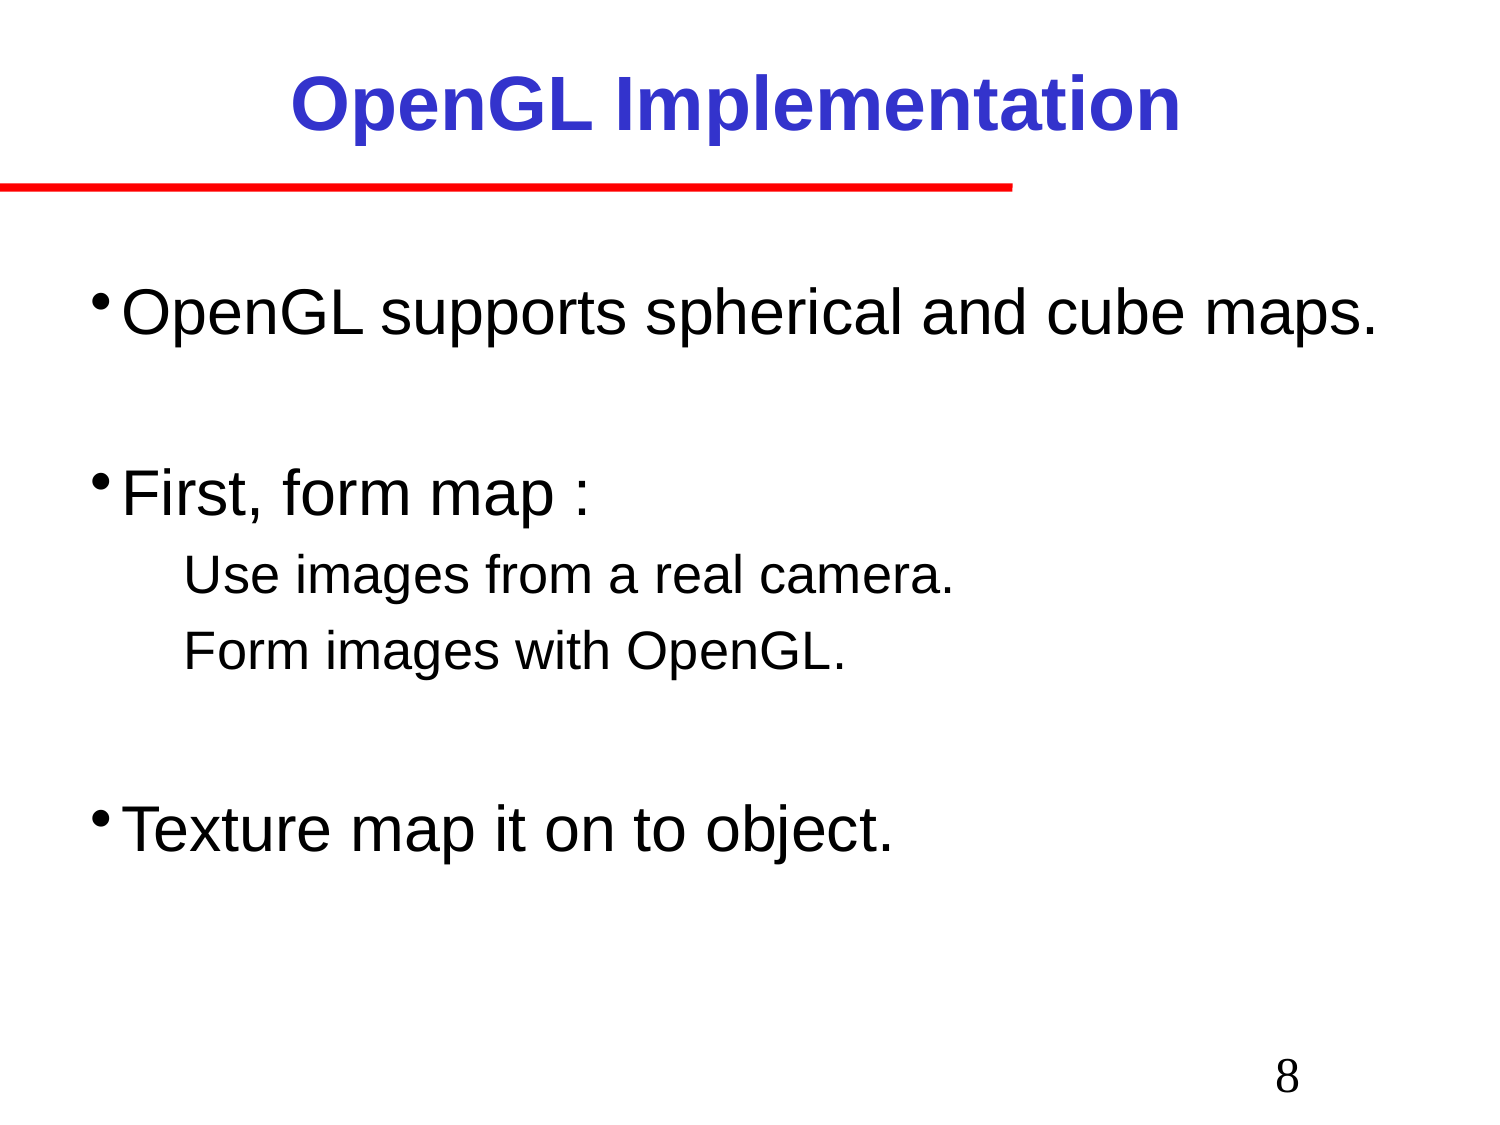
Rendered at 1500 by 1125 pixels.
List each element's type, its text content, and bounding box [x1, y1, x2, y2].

title OpenGL Implementation [0, 12, 1475, 188]
list OpenGL supports spherical and cube maps. First, form map : Use images from a real camera. Form images with OpenGL. Texture map it on to object. [75, 262, 1425, 975]
slide_number 8 [1074, 1042, 1426, 1103]
